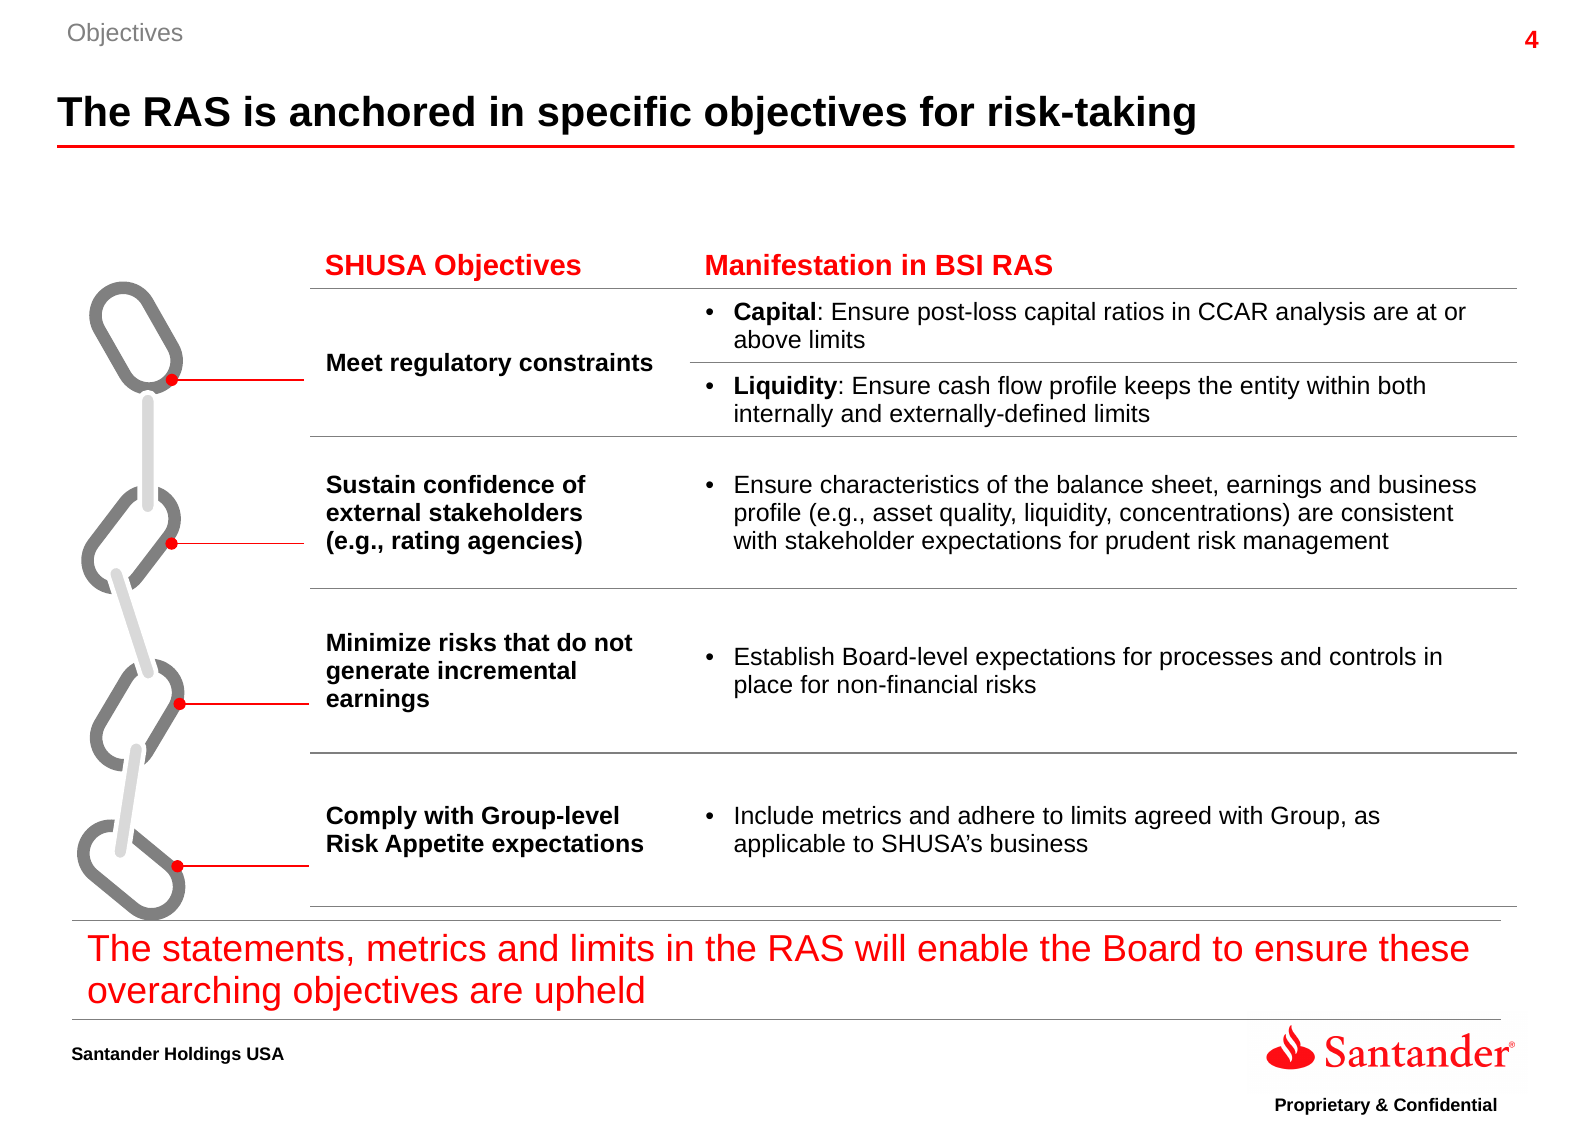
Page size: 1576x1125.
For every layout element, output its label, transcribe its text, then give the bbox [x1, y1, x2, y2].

table_cell Ensure characteristics of the balance sheet, earnings and business profile (e.g., asset quality, liquidity, concentrations) are consistent with stakeholder expectations for prudent risk management [690, 437, 1517, 588]
text_box [106, 563, 159, 683]
text_box [81, 823, 182, 917]
table_cell Minimize risks that do not generate incremental earnings [310, 589, 690, 752]
text_box [93, 663, 181, 768]
table_header SHUSA Objectives [310, 241, 690, 288]
text_box [85, 490, 177, 590]
table_header The statements, metrics and limits in the RAS will enable the Board to ensure these overarching objectives are upheld [72, 921, 1501, 1019]
table_cell Sustain confidence of external stakeholders (e.g., rating agencies) [310, 437, 690, 588]
table_header Manifestation in BSI RAS [690, 241, 1517, 288]
picture [1247, 1011, 1528, 1094]
table_cell Capital: Ensure post-loss capital ratios in CCAR analysis are at or above limits [690, 289, 1517, 362]
table_cell Meet regulatory constraints [310, 289, 690, 436]
list The RAS is anchored in specific objectives for risk-taking [57, 74, 1479, 146]
table_cell Include metrics and adhere to limits agreed with Group, as applicable to SHUSA’s business [690, 754, 1517, 906]
table_cell Comply with Group-level Risk Appetite expectations [310, 754, 690, 906]
text_box [110, 739, 147, 863]
text_box [93, 285, 179, 391]
table_cell Establish Board-level expectations for processes and controls in place for non-financial risks [690, 589, 1517, 752]
table_cell Liquidity: Ensure cash flow profile keeps the entity within both internally and externally-defined limits [690, 363, 1517, 436]
text_box [137, 390, 158, 517]
text_box Objectives [66, 16, 185, 47]
